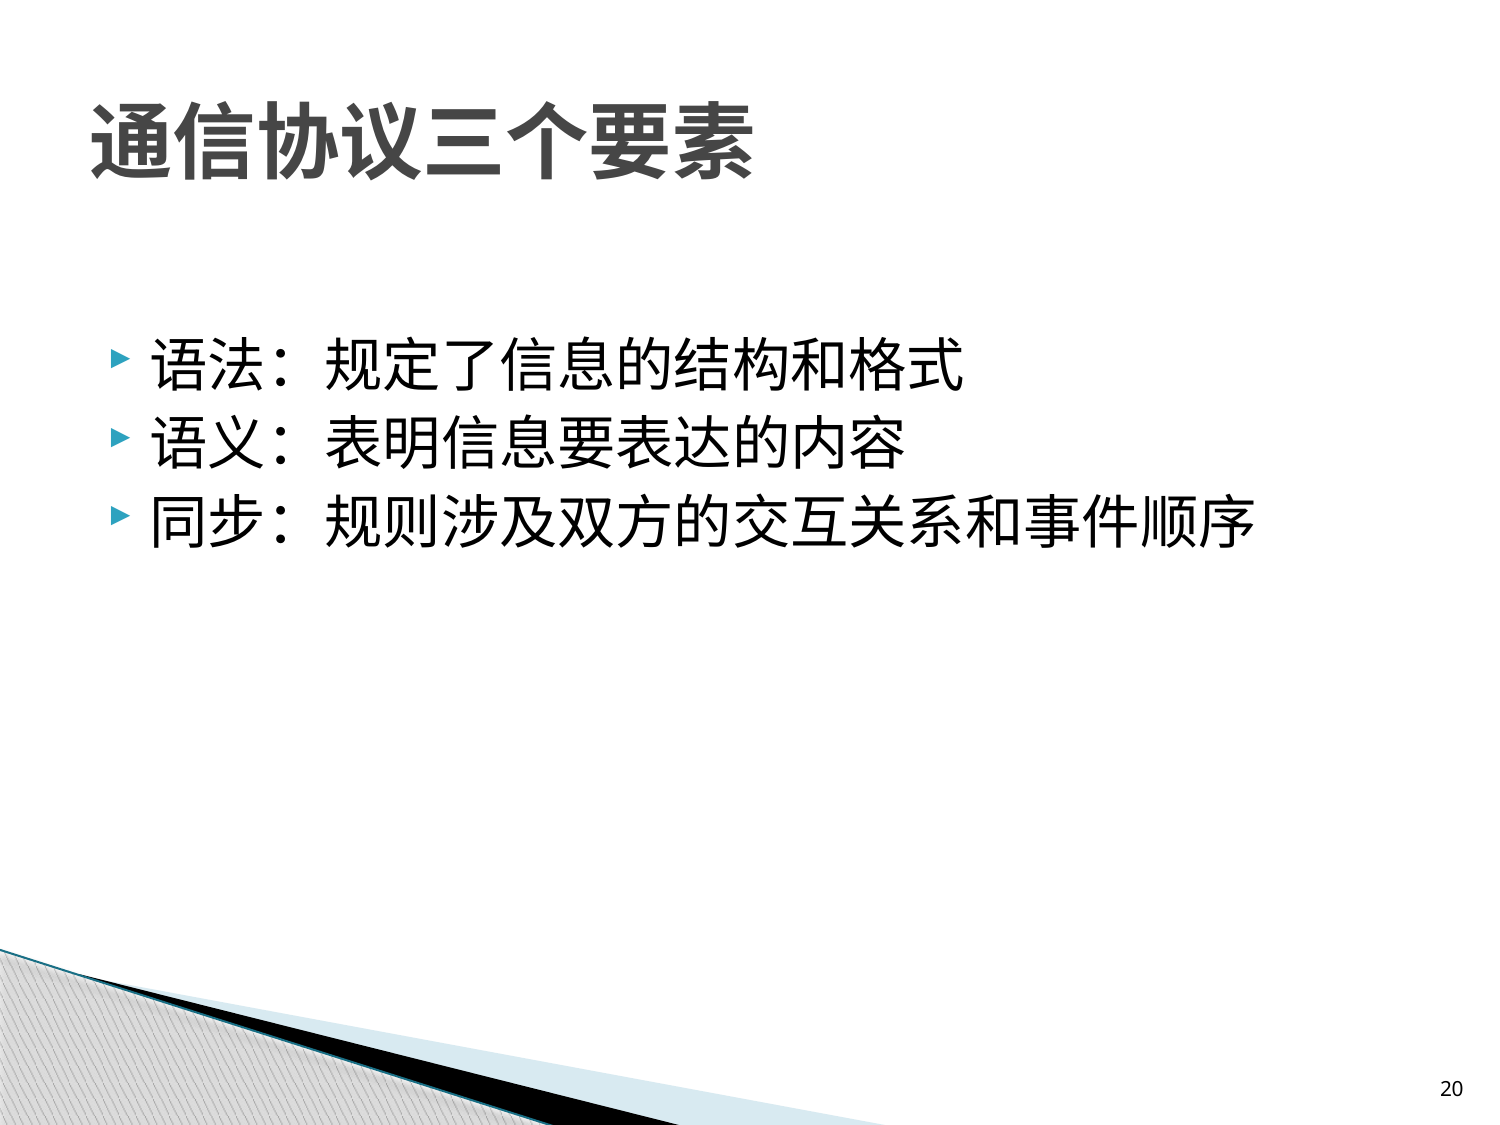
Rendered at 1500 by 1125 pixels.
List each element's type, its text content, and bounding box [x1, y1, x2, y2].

list 语法：规定了信息的结构和格式 语义：表明信息要表达的内容 同步：规则涉及双方的交互关系和事件顺序 [75, 243, 1425, 986]
title 通信协议三个要素 [75, 45, 1425, 233]
slide_number 20 [1418, 1051, 1479, 1112]
